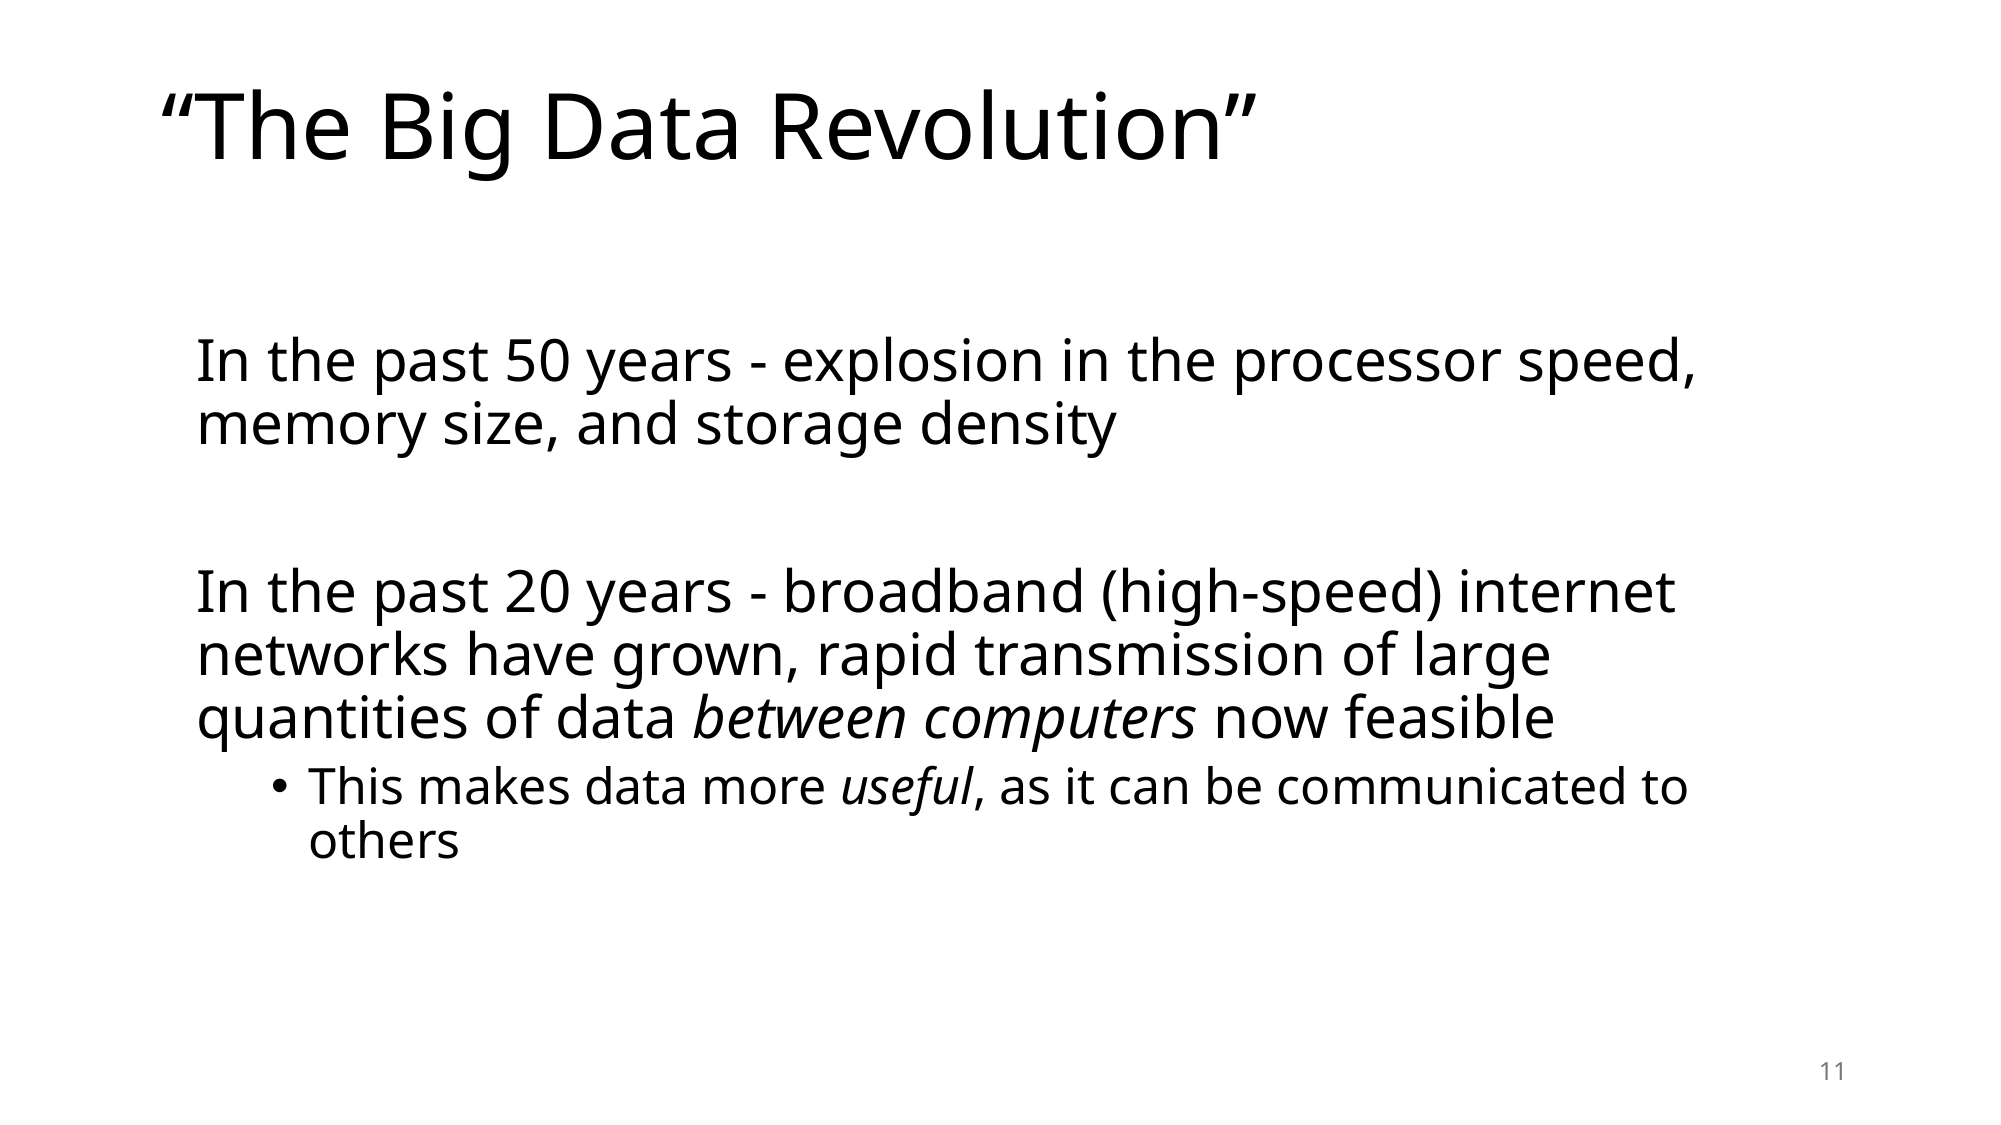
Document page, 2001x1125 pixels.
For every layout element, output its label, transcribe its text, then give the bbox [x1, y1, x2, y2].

list In the past 50 years - explosion in the processor speed, memory size, and storage density In the past 20 years - broadband (high-speed) internet networks have grown, rapid transmission of large quantities of data between computers now feasible This makes data more useful, as it can be communicated to others [181, 233, 1825, 1103]
title “The Big Data Revolution” [146, 70, 2000, 189]
slide_number 11 [1412, 1042, 1863, 1103]
